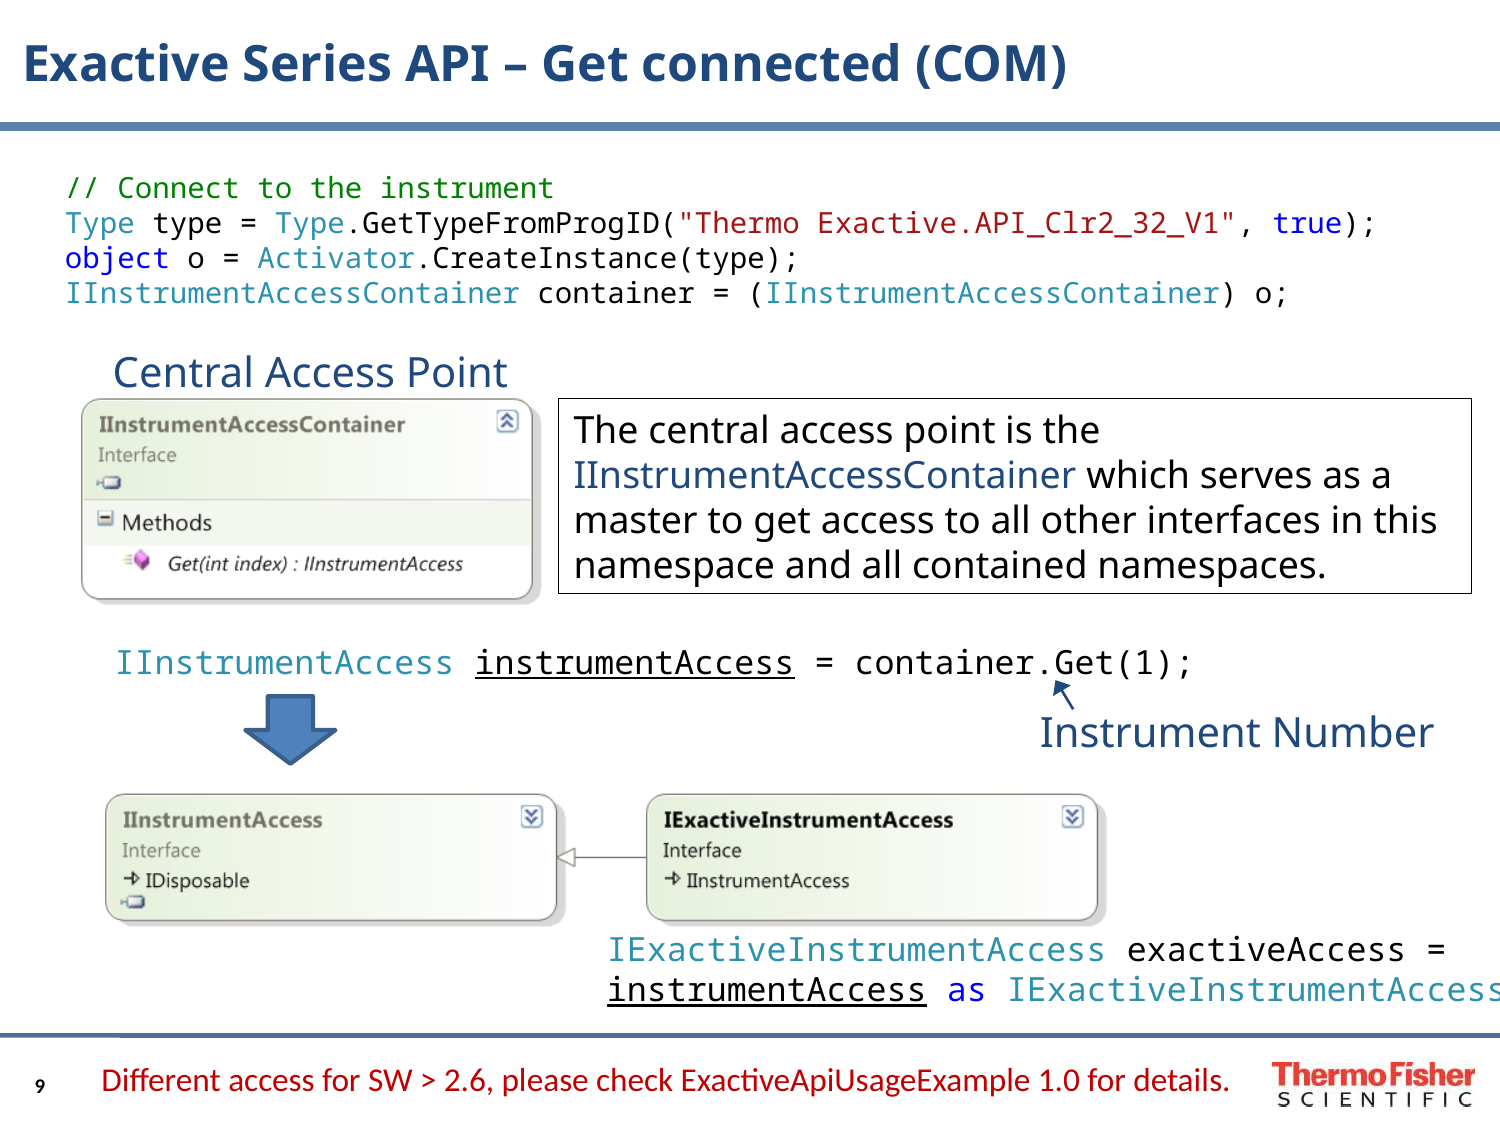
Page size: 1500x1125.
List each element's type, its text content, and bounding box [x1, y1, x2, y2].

text_box [243, 694, 338, 766]
text_box // Connect to the instrument Type type = Type.GetTypeFromProgID("Thermo Exactive.API_Clr2_32_V1", true); object o = Activator.CreateInstance(type); IInstrumentAccessContainer container = (IInstrumentAccessContainer) o; [50, 162, 1450, 318]
text_box Exactive Series API – Get connected (COM) [7, 24, 1083, 99]
picture [1272, 1062, 1475, 1107]
text_box Different access for SW > 2.6, please check ExactiveApiUsageExample 1.0 for details. [86, 1050, 1451, 1106]
text_box IExactiveInstrumentAccess exactiveAccess = instrumentAccess as IExactiveInstrumentAccess [592, 921, 1500, 1061]
picture [99, 790, 1112, 934]
text_box Central Access Point [97, 338, 586, 403]
text_box IInstrumentAccess instrumentAccess = container.Get(1); [99, 633, 1438, 689]
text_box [1055, 679, 1074, 710]
picture [74, 391, 548, 616]
text_box The central access point is the IInstrumentAccessContainer which serves as a master to get access to all other interfaces in this namespace and all contained namespaces. [558, 398, 1472, 594]
text_box Instrument Number [1025, 698, 1500, 764]
